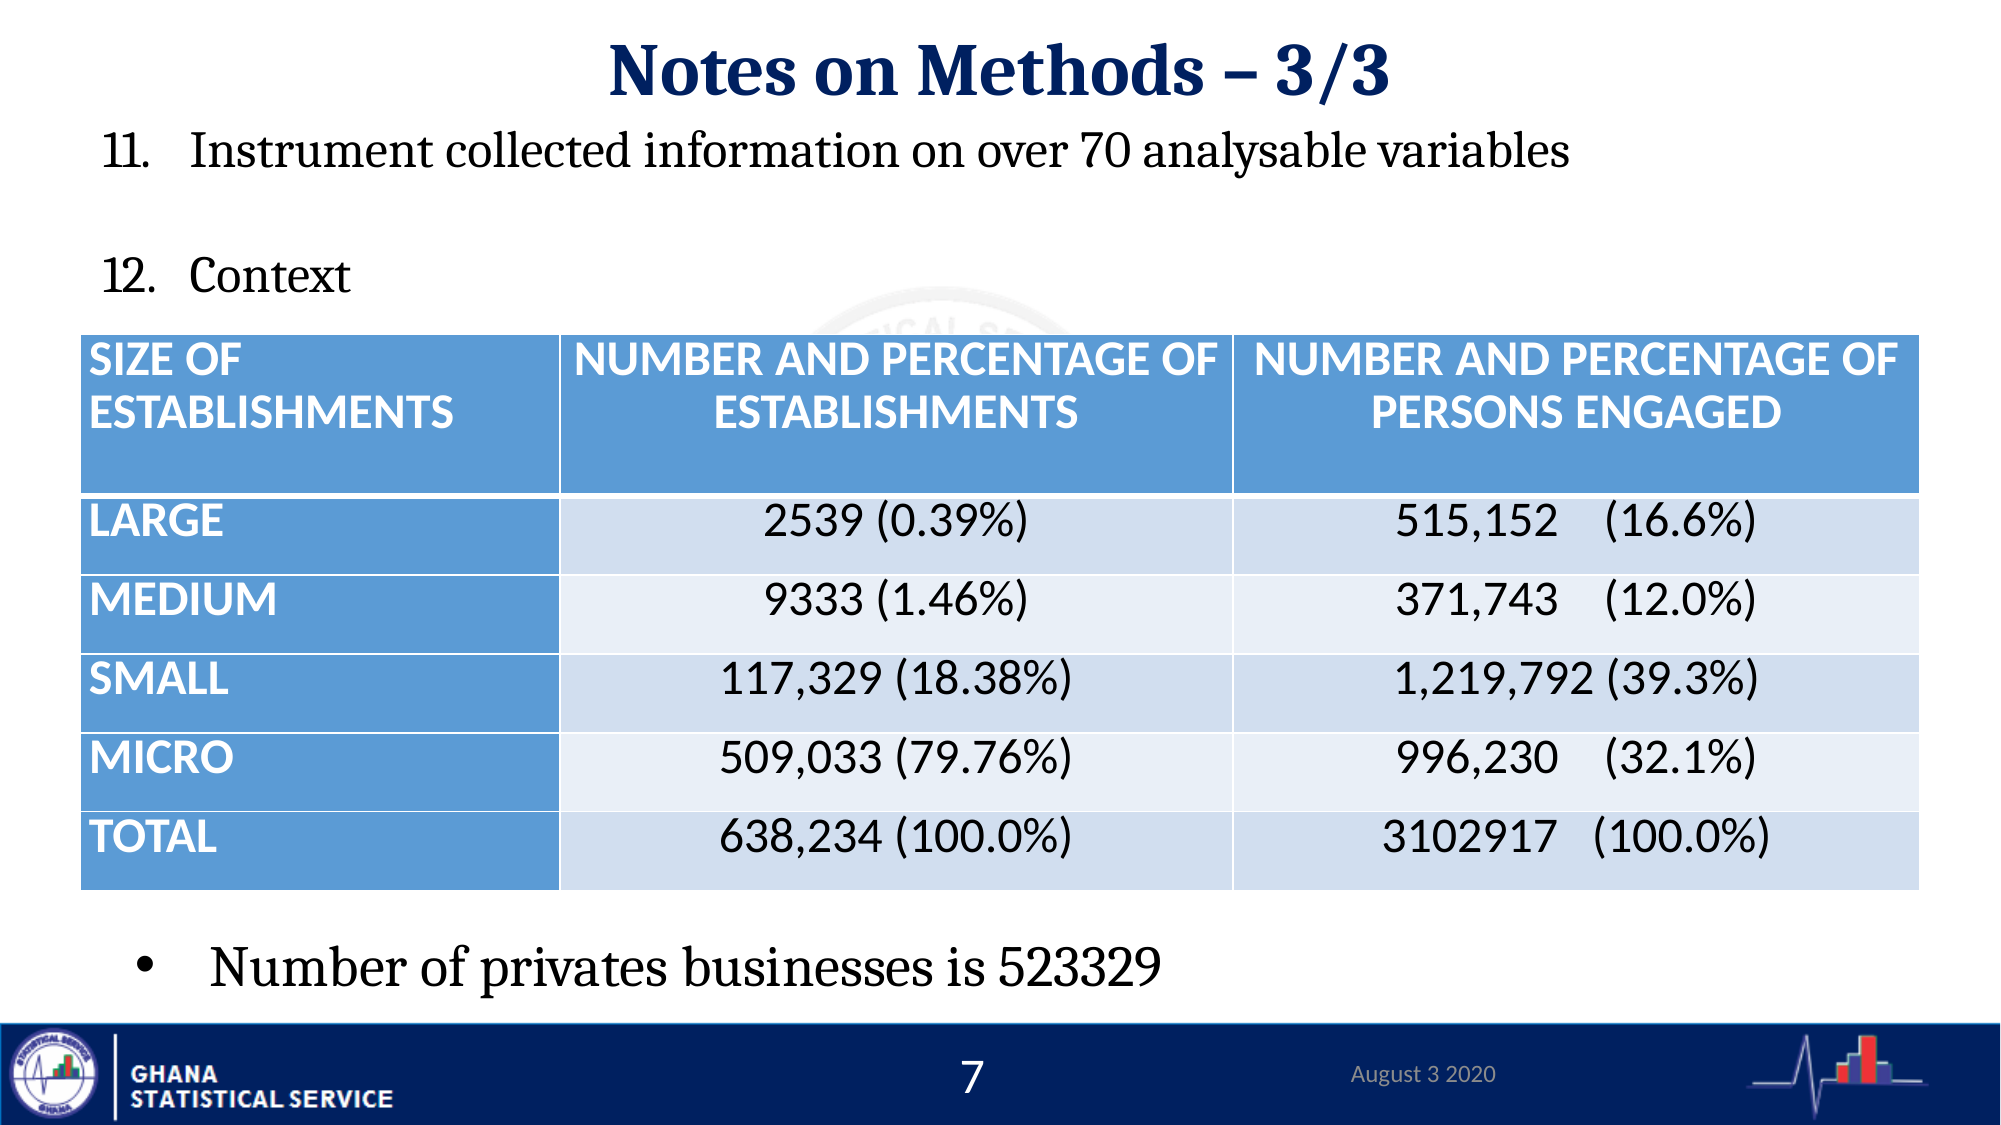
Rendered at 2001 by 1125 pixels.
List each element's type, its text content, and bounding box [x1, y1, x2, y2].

table_cell 996,230 (32.1%) [1234, 734, 1919, 811]
table_cell 509,033 (79.76%) [561, 734, 1232, 811]
table_cell Medium [81, 576, 559, 653]
table_cell 638,234 (100.0%) [561, 812, 1232, 890]
table_cell Total [81, 812, 559, 890]
table_cell 3102917 (100.0%) [1234, 812, 1919, 890]
table_cell 515,152 (16.6%) [1234, 499, 1919, 574]
table_cell 371,743 (12.0%) [1234, 576, 1919, 653]
table_cell Small [81, 655, 559, 732]
text_box Number of privates businesses is 523329 [120, 921, 1179, 1006]
table_header Number and Percentage of Persons Engaged [1234, 335, 1919, 493]
table_cell 117,329 (18.38%) [561, 655, 1232, 732]
table_header Number and Percentage of Establishments [561, 335, 1232, 493]
table_cell 9333 (1.46%) [561, 576, 1232, 653]
title Notes on Methods – 3/3 [137, 22, 1863, 108]
footer August 3 2020 [1086, 1042, 1762, 1103]
table_cell Micro [81, 734, 559, 811]
text_box Instrument collected information on over 70 analysable variables Context [79, 108, 1921, 326]
picture [0, 0, 2001, 1125]
table_cell 1,219,792 (39.3%) [1234, 655, 1919, 732]
table_header Size of Establishments [81, 335, 559, 493]
table_cell 2539 (0.39%) [561, 499, 1232, 574]
table_cell Large [81, 499, 559, 574]
text_box 7 [944, 1043, 1000, 1104]
